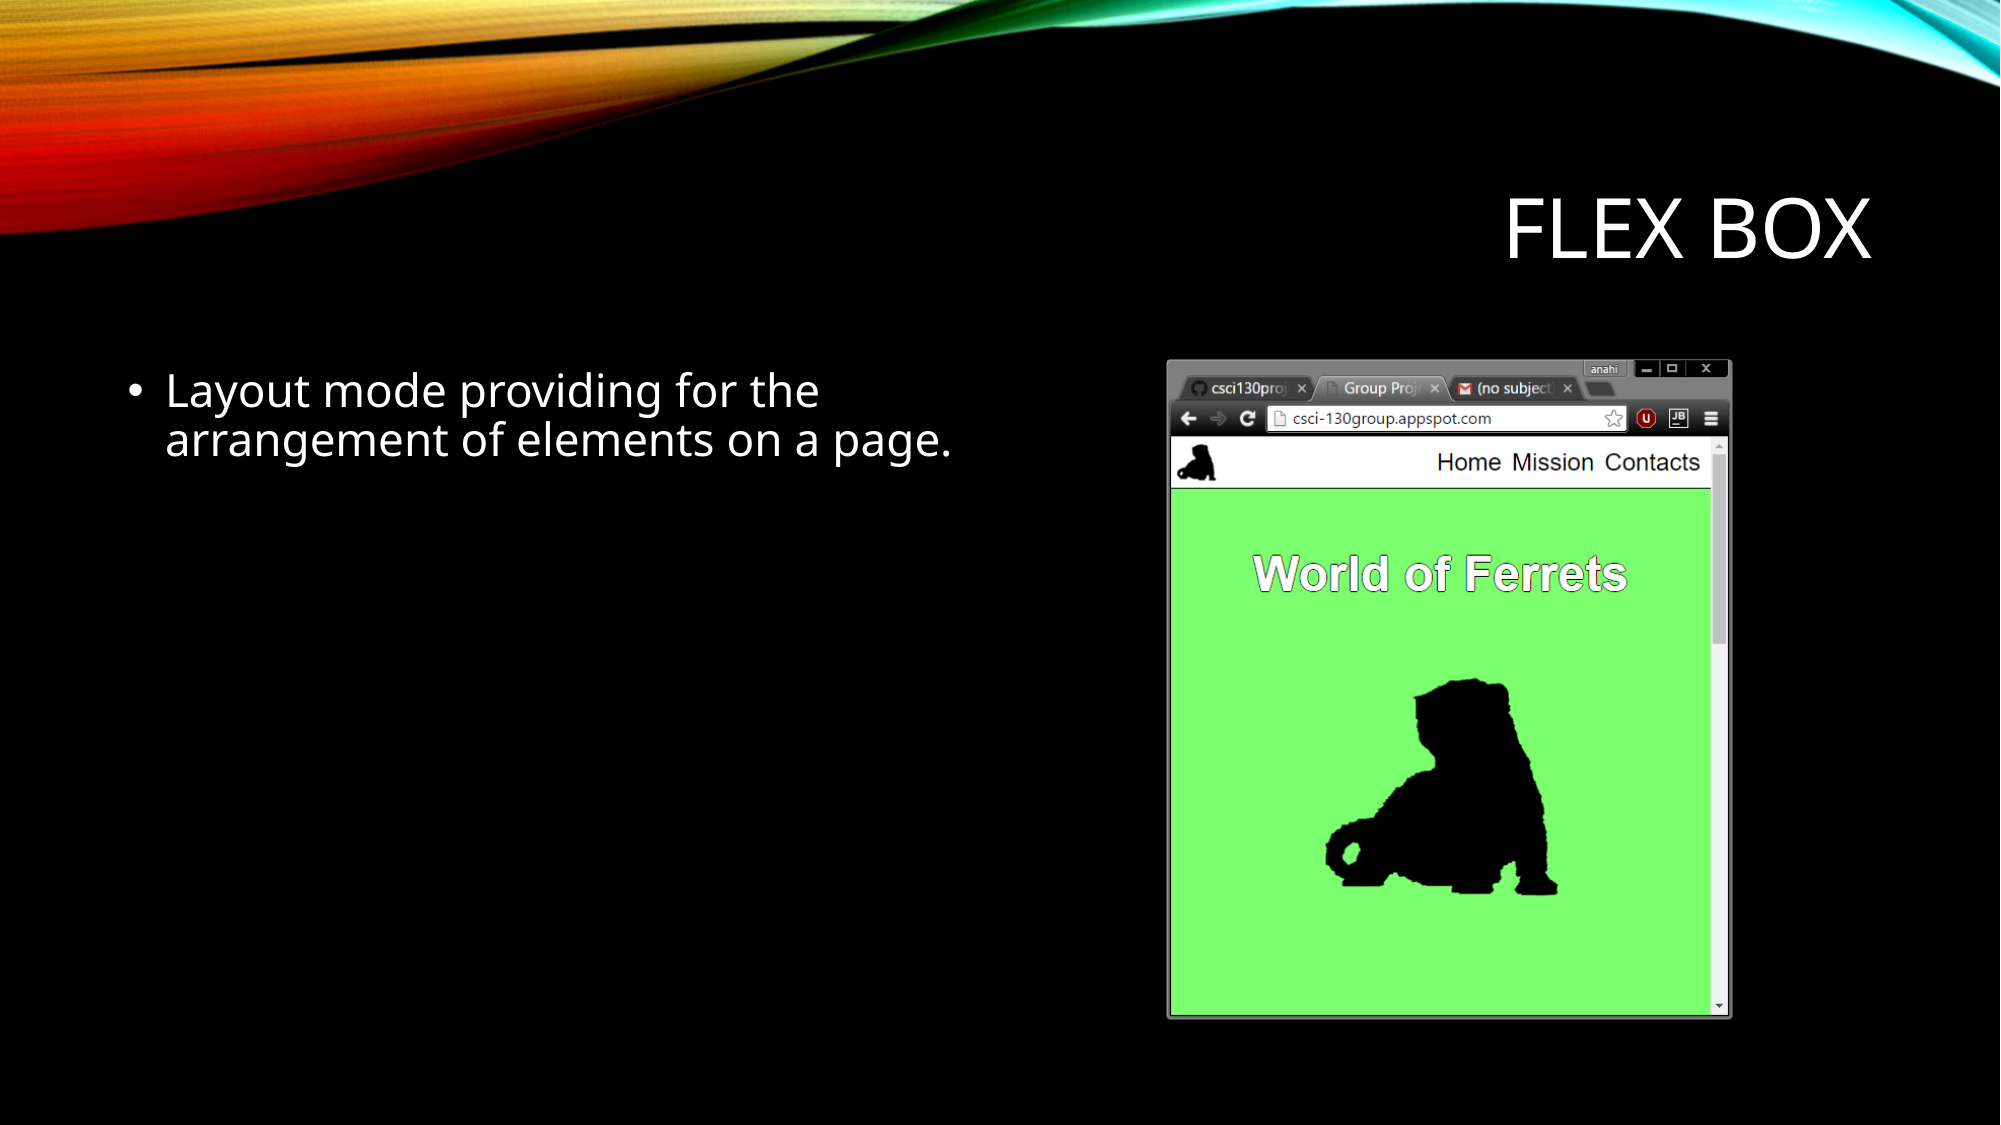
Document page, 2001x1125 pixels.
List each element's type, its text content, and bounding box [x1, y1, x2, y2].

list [1166, 359, 1734, 1021]
title Flex box [474, 125, 1888, 338]
list Layout mode providing for the arrangement of elements on a page. [112, 360, 988, 1021]
picture [0, 0, 2000, 237]
